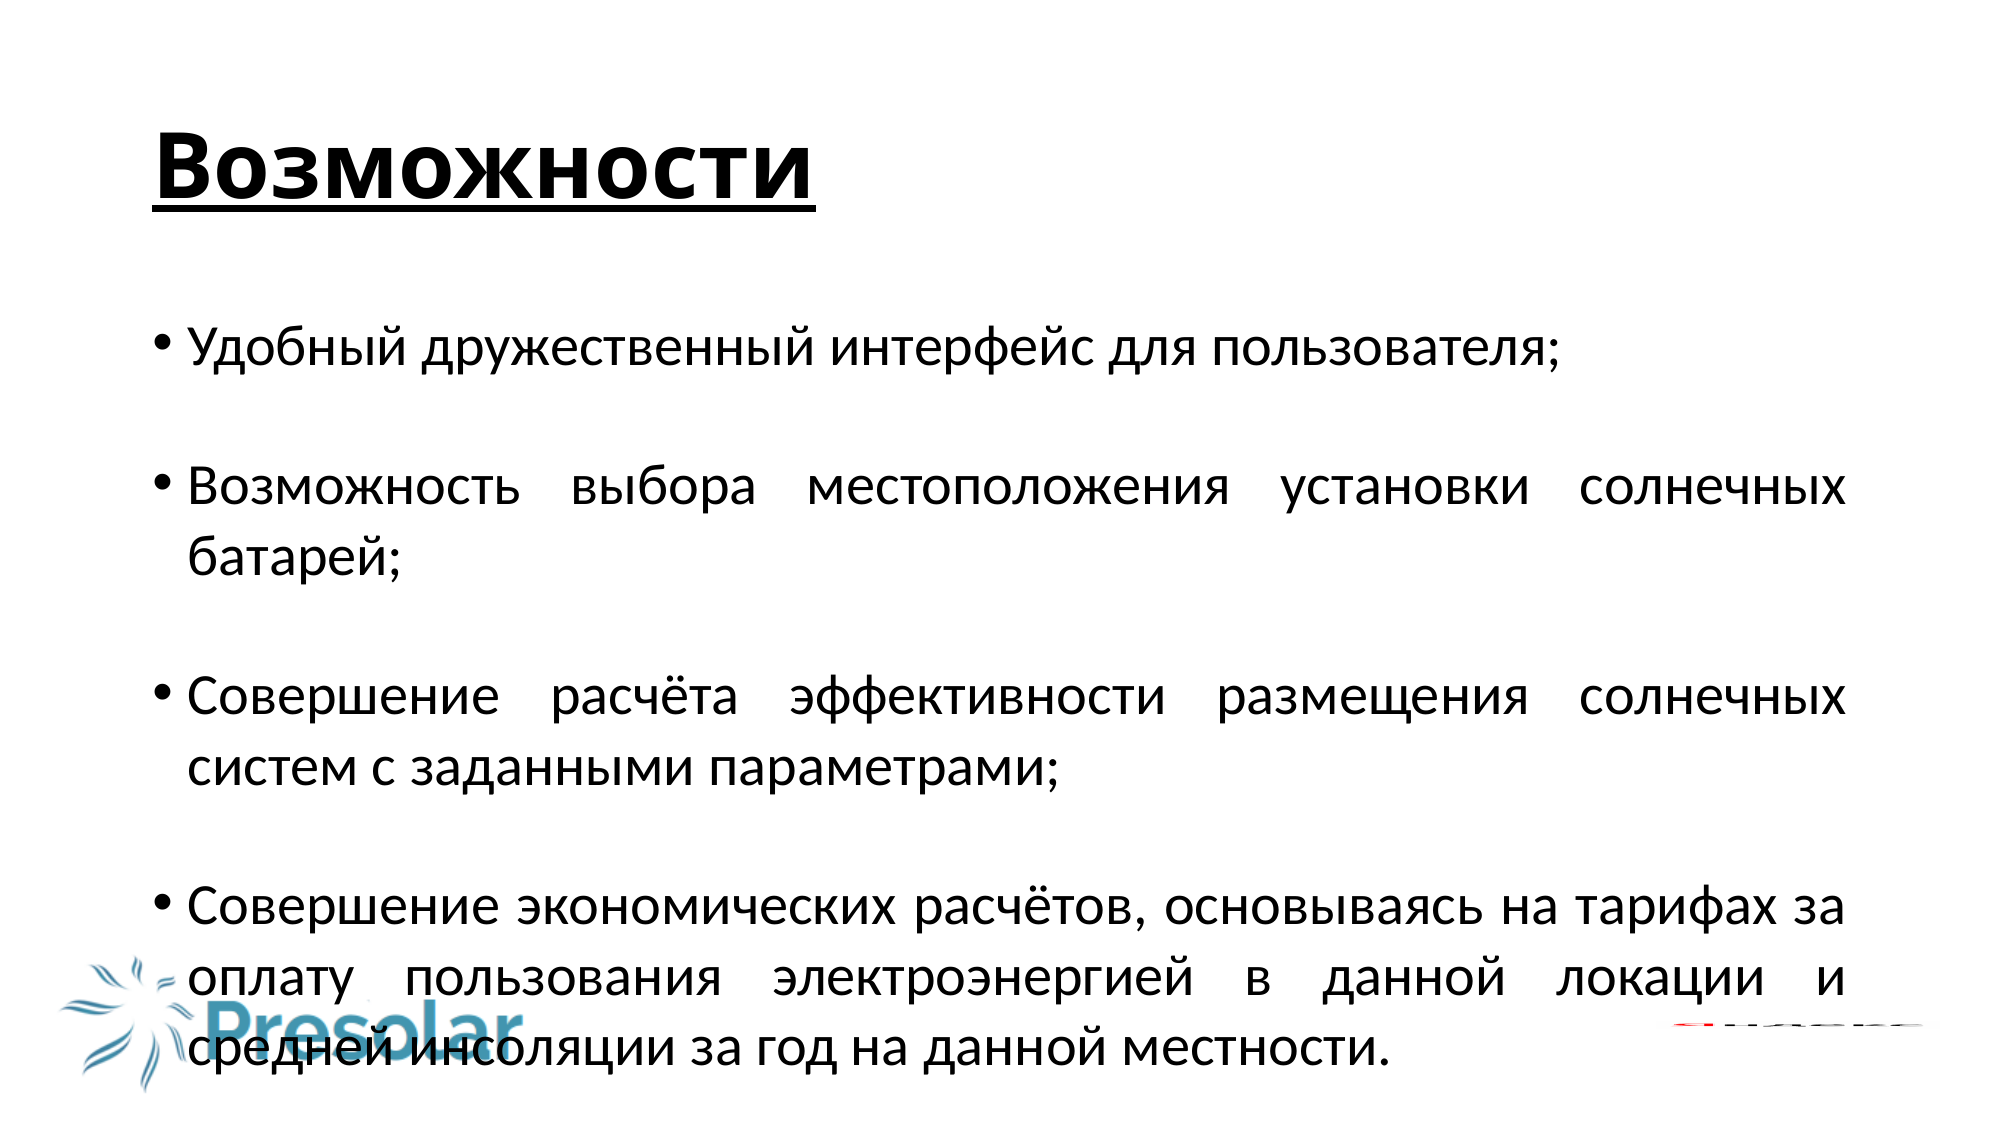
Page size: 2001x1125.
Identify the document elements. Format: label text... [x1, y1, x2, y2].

picture [56, 936, 529, 1121]
text_box Возможности [137, 59, 1863, 278]
text_box Удобный дружественный интерфейс для пользователя; Возможность выбора местоположения установки солнечных батарей; Совершение расчёта эффективности размещения солнечных систем с заданными параметрами; Совершение экономических расчётов, основываясь на тарифах за оплату пользования электроэнергией в данной локации и средней инсоляции за год на данной местности. [137, 299, 1863, 1014]
picture [1656, 965, 1940, 1087]
